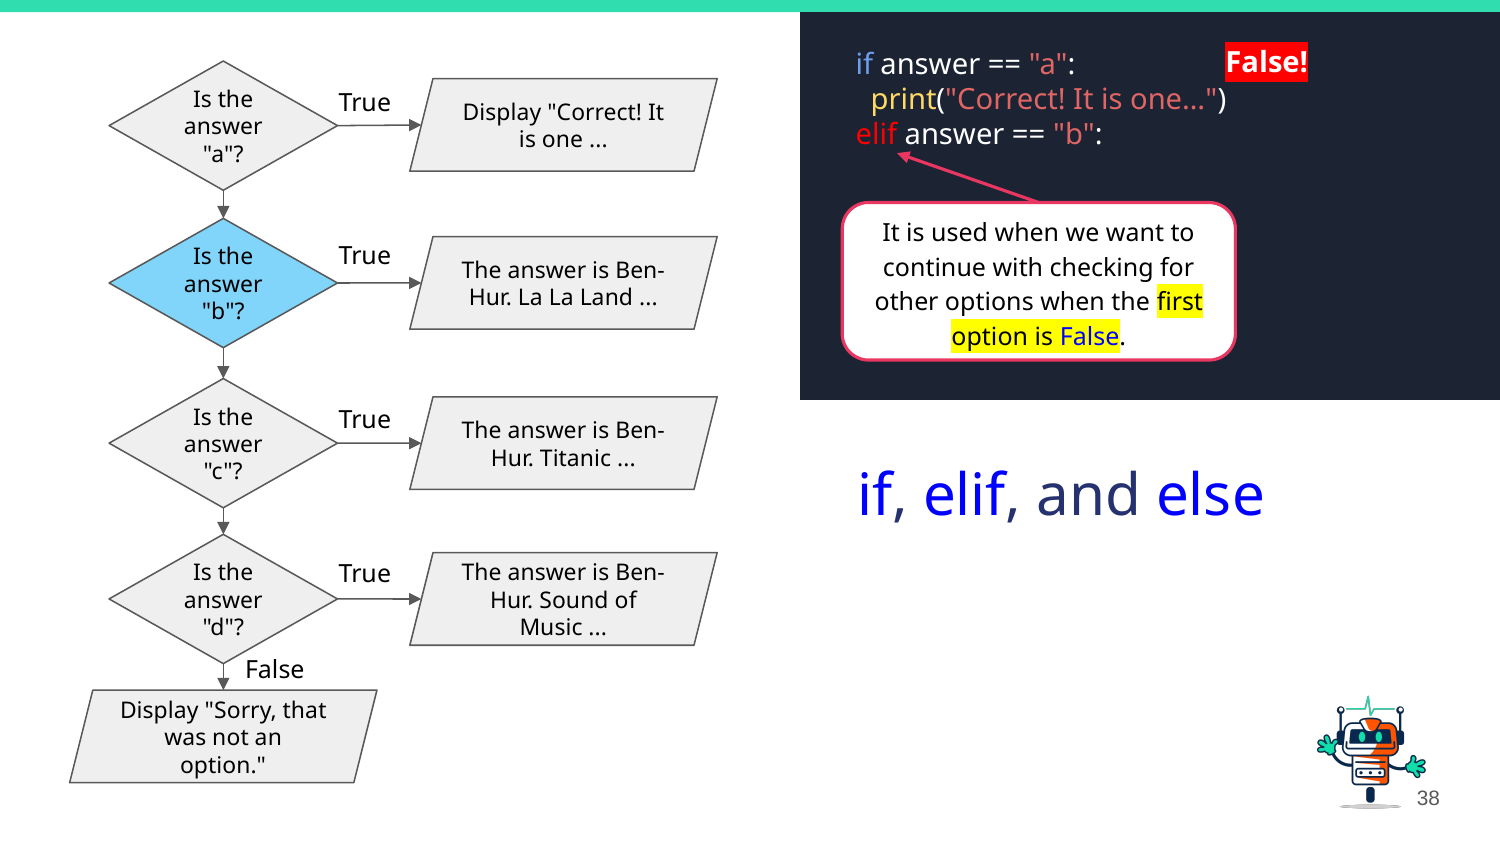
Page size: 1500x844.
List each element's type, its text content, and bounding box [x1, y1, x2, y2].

text_box False [229, 638, 320, 679]
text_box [896, 152, 1040, 203]
text_box The answer is Ben-Hur. La La Land ... [409, 236, 718, 330]
text_box Is the answer "a"? [109, 61, 337, 191]
text_box The answer is Ben-Hur. Sound of Music ... [409, 552, 718, 646]
picture [1309, 687, 1435, 812]
title if, elif, and else [842, 442, 1441, 536]
text_box Display "Sorry, that was not an option." [69, 690, 377, 783]
slide_number 38 [1364, 764, 1455, 830]
text_box False! [1199, 28, 1334, 76]
text_box Is the answer "c"? [109, 380, 337, 508]
text_box It is used when we want to continue with checking for other options when the first option is False. [842, 202, 1236, 361]
text_box Is the answer "d"? [109, 535, 337, 664]
text_box Is the answer "b"? [109, 219, 337, 348]
text_box True [319, 71, 410, 112]
text_box Display "Correct! It is one ... [409, 78, 718, 172]
text_box if answer == "a": print("Correct! It is one…") elif answer == "b": [840, 30, 1455, 363]
text_box True [319, 388, 410, 429]
text_box The answer is Ben-Hur. Titanic ... [409, 396, 718, 490]
text_box [800, 12, 1500, 400]
text_box True [319, 543, 410, 583]
text_box True [319, 225, 410, 265]
